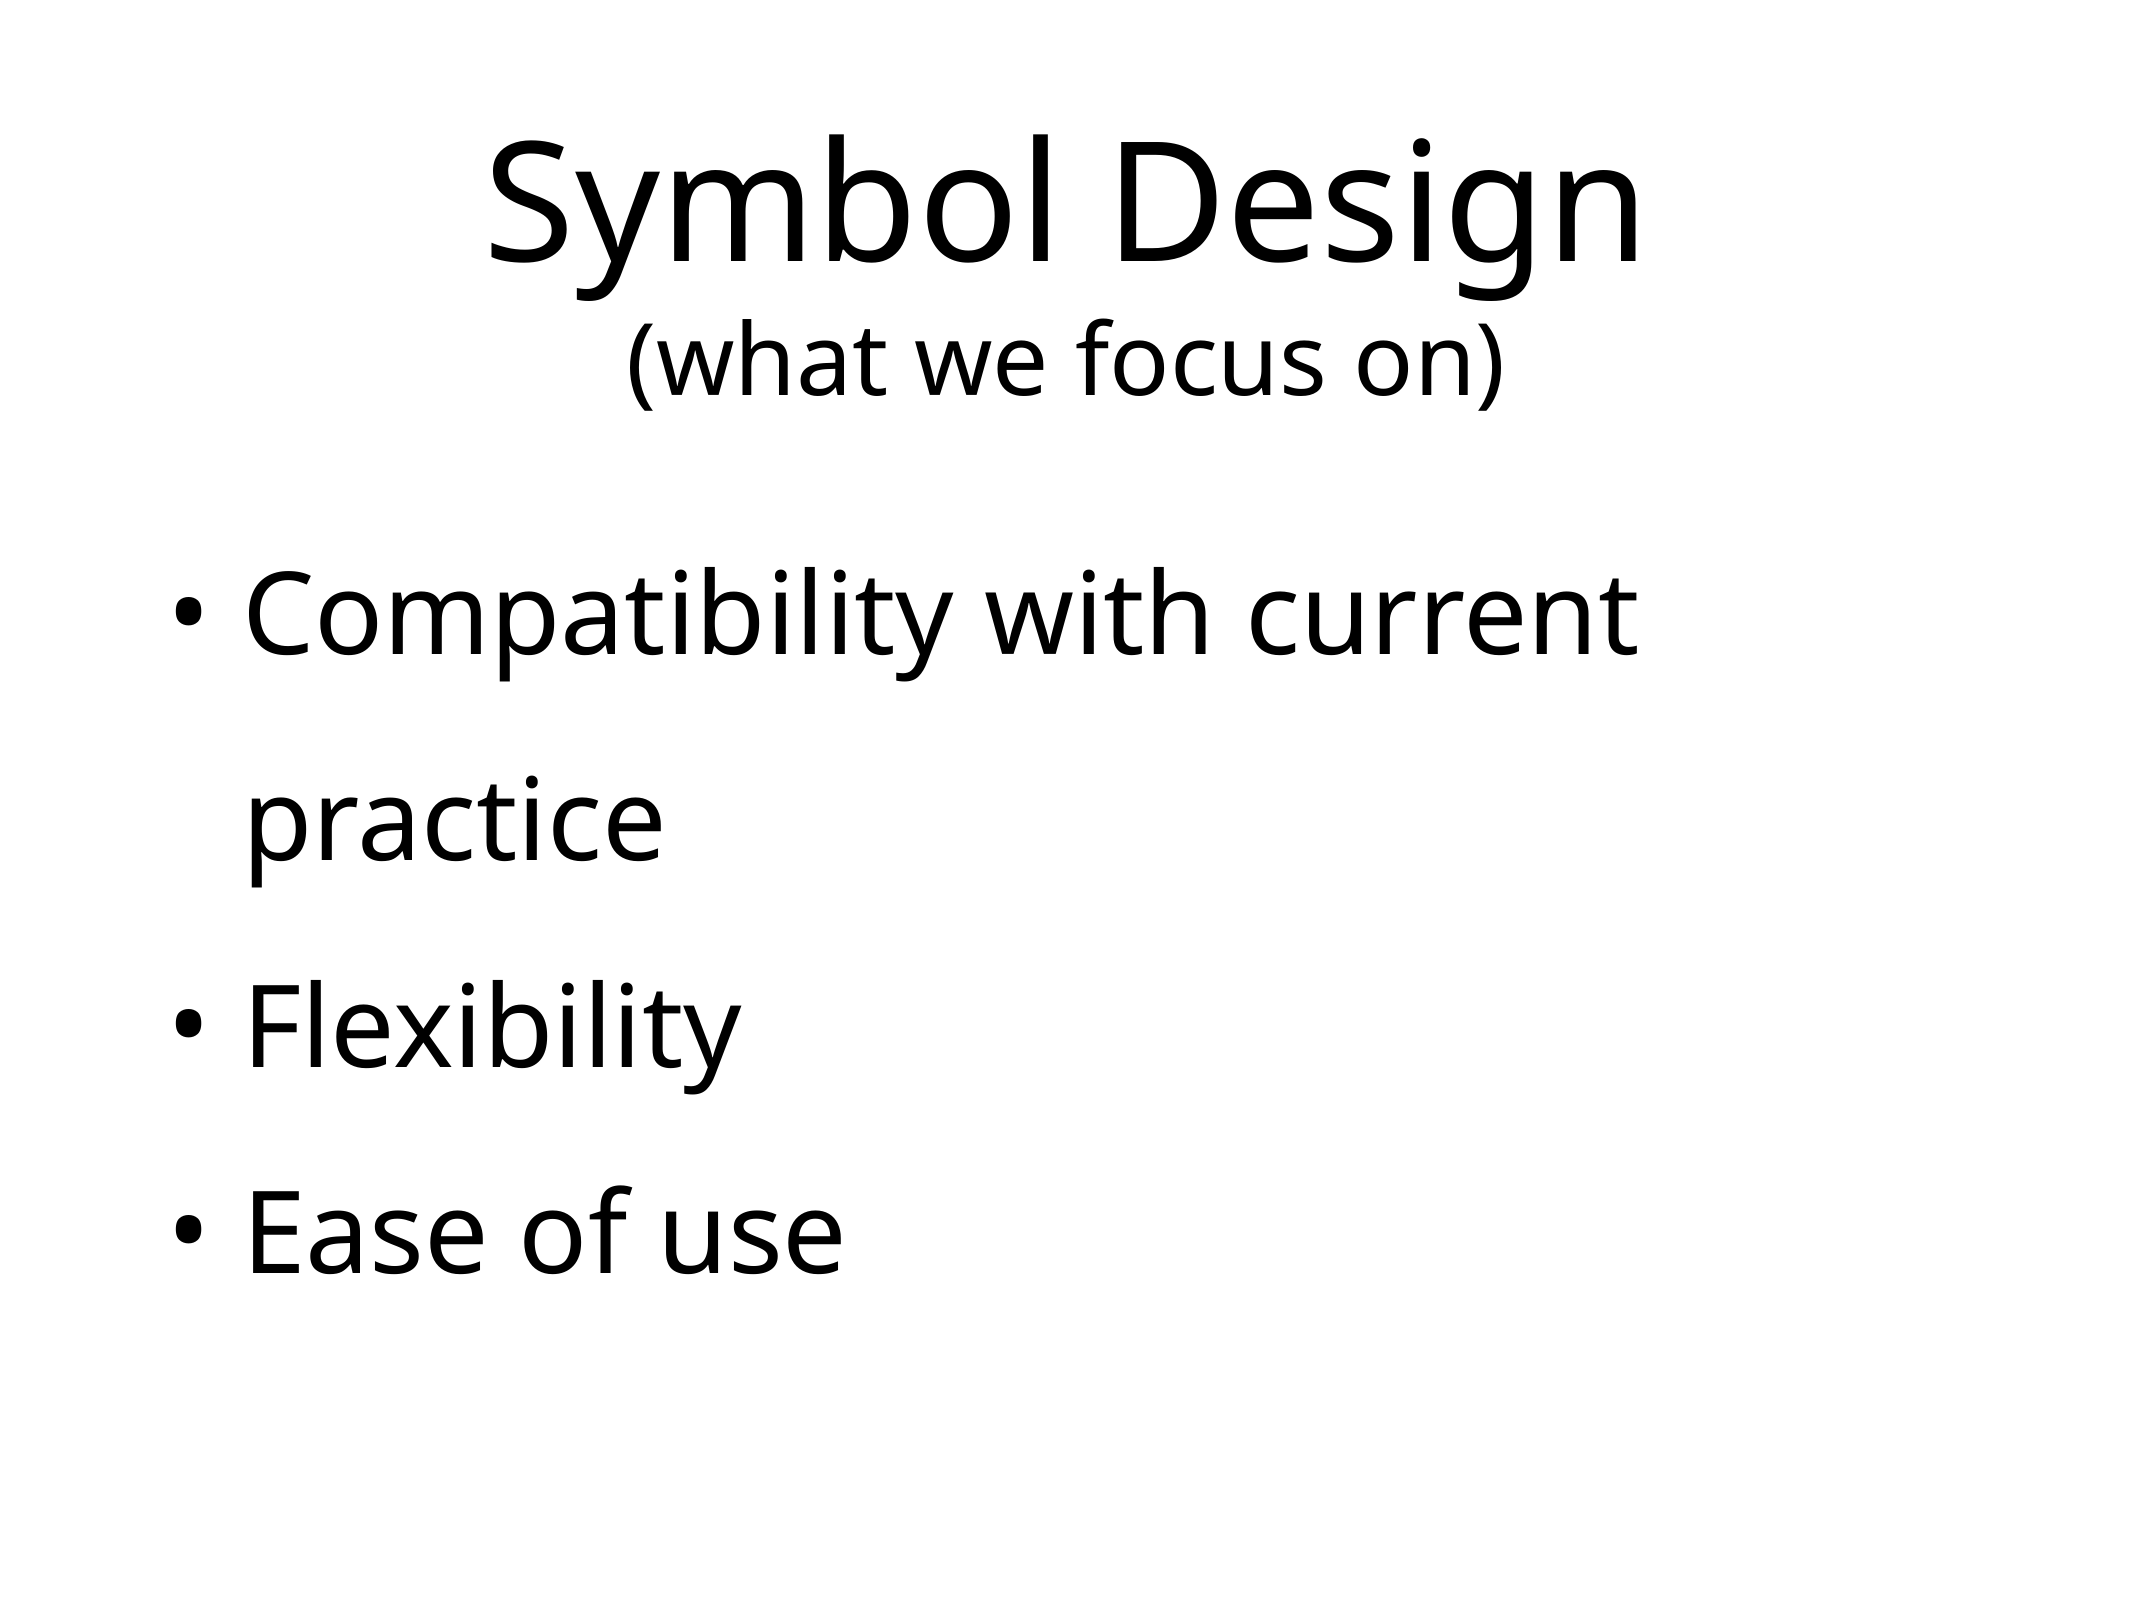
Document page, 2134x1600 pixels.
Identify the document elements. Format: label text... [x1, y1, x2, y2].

title Symbol Design (what we focus on) [152, 54, 1982, 457]
list Compatibility with current practice Flexibility Ease of use [152, 457, 1982, 1455]
